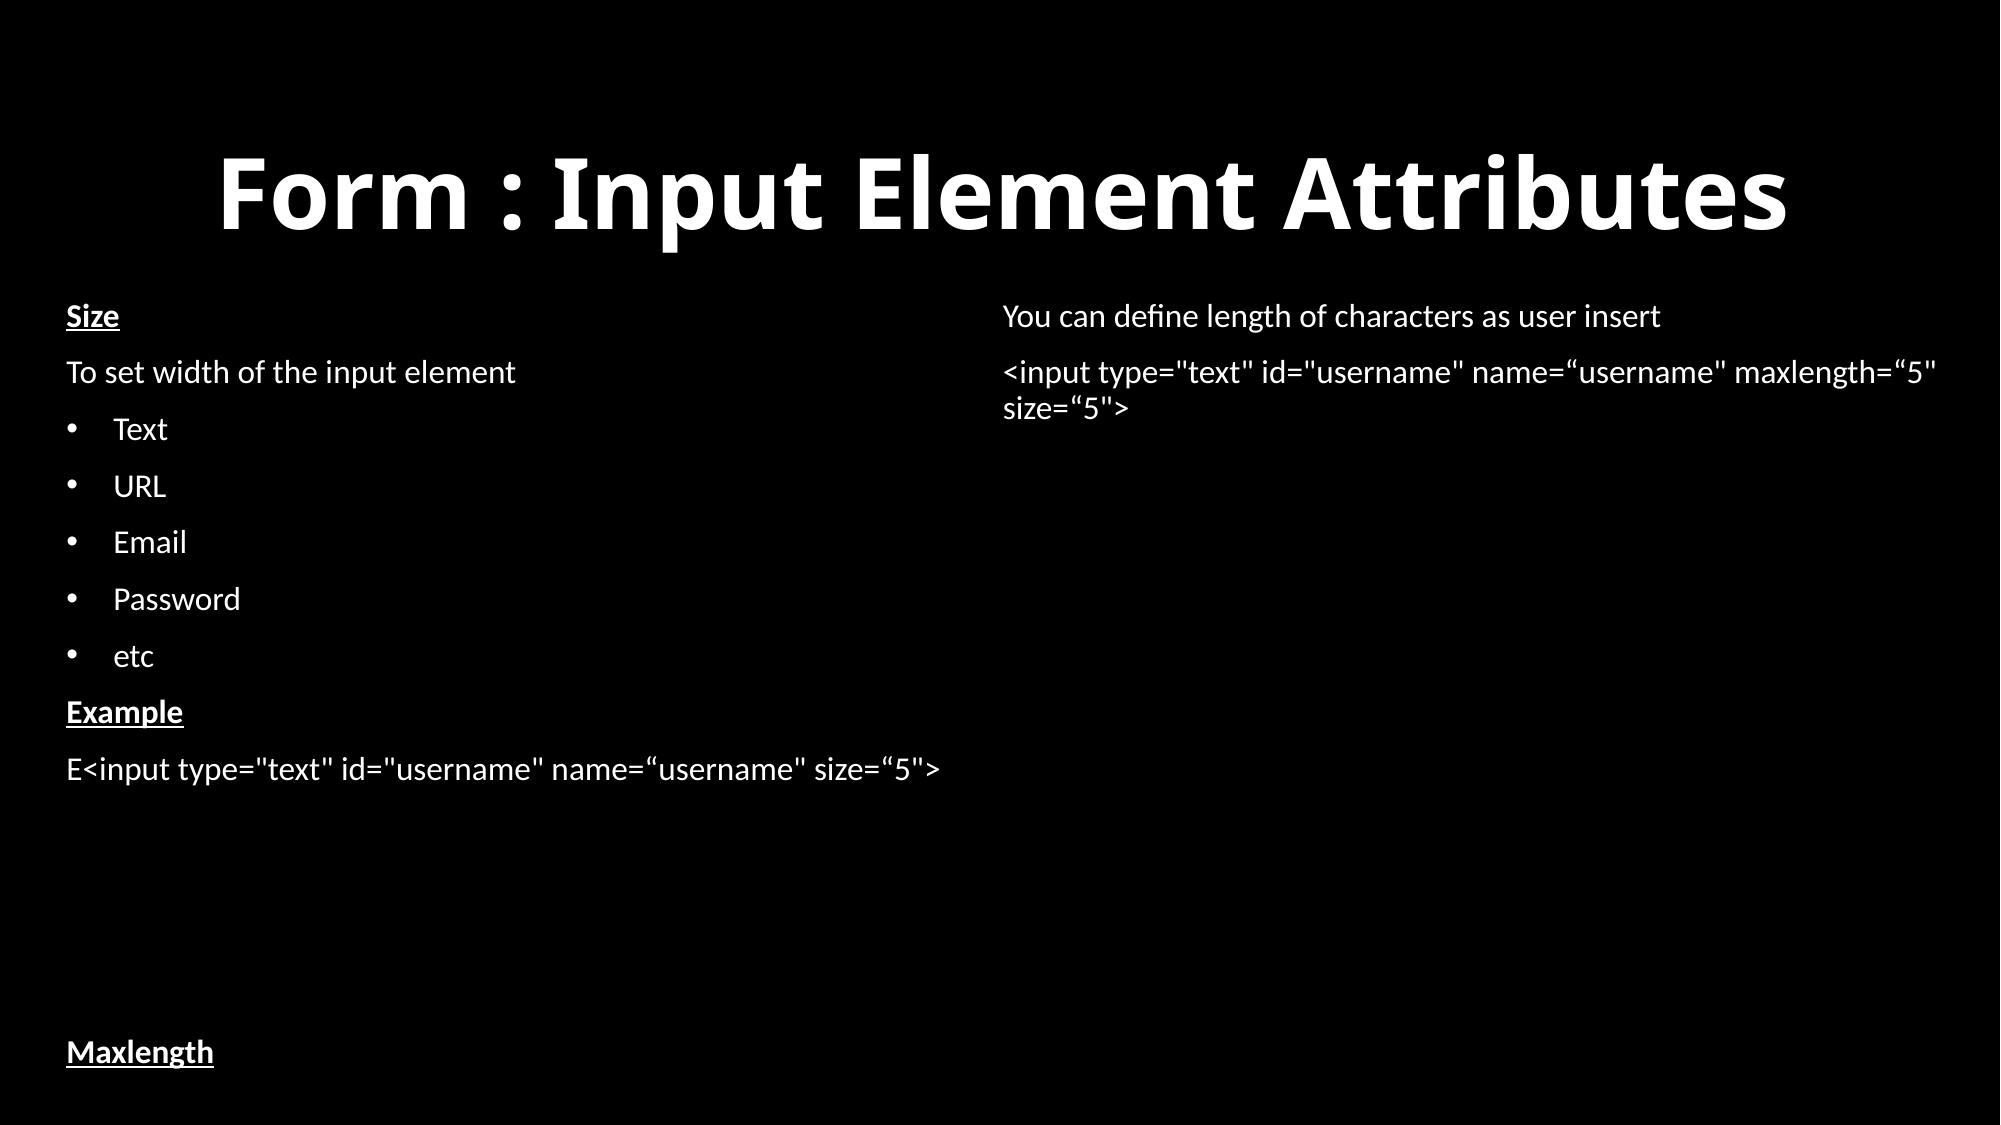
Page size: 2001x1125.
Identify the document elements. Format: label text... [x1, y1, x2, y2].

title Form : Input Element Attributes [51, 135, 1955, 259]
subtitle Size To set width of the input element Text URL Email Password etc Example E<input type="text" id="username" name=“username" size=“5"> Maxlength You can define length of characters as user insert <input type="text" id="username" name=“username" maxlength=“5" size=“5"> [51, 290, 1955, 1080]
